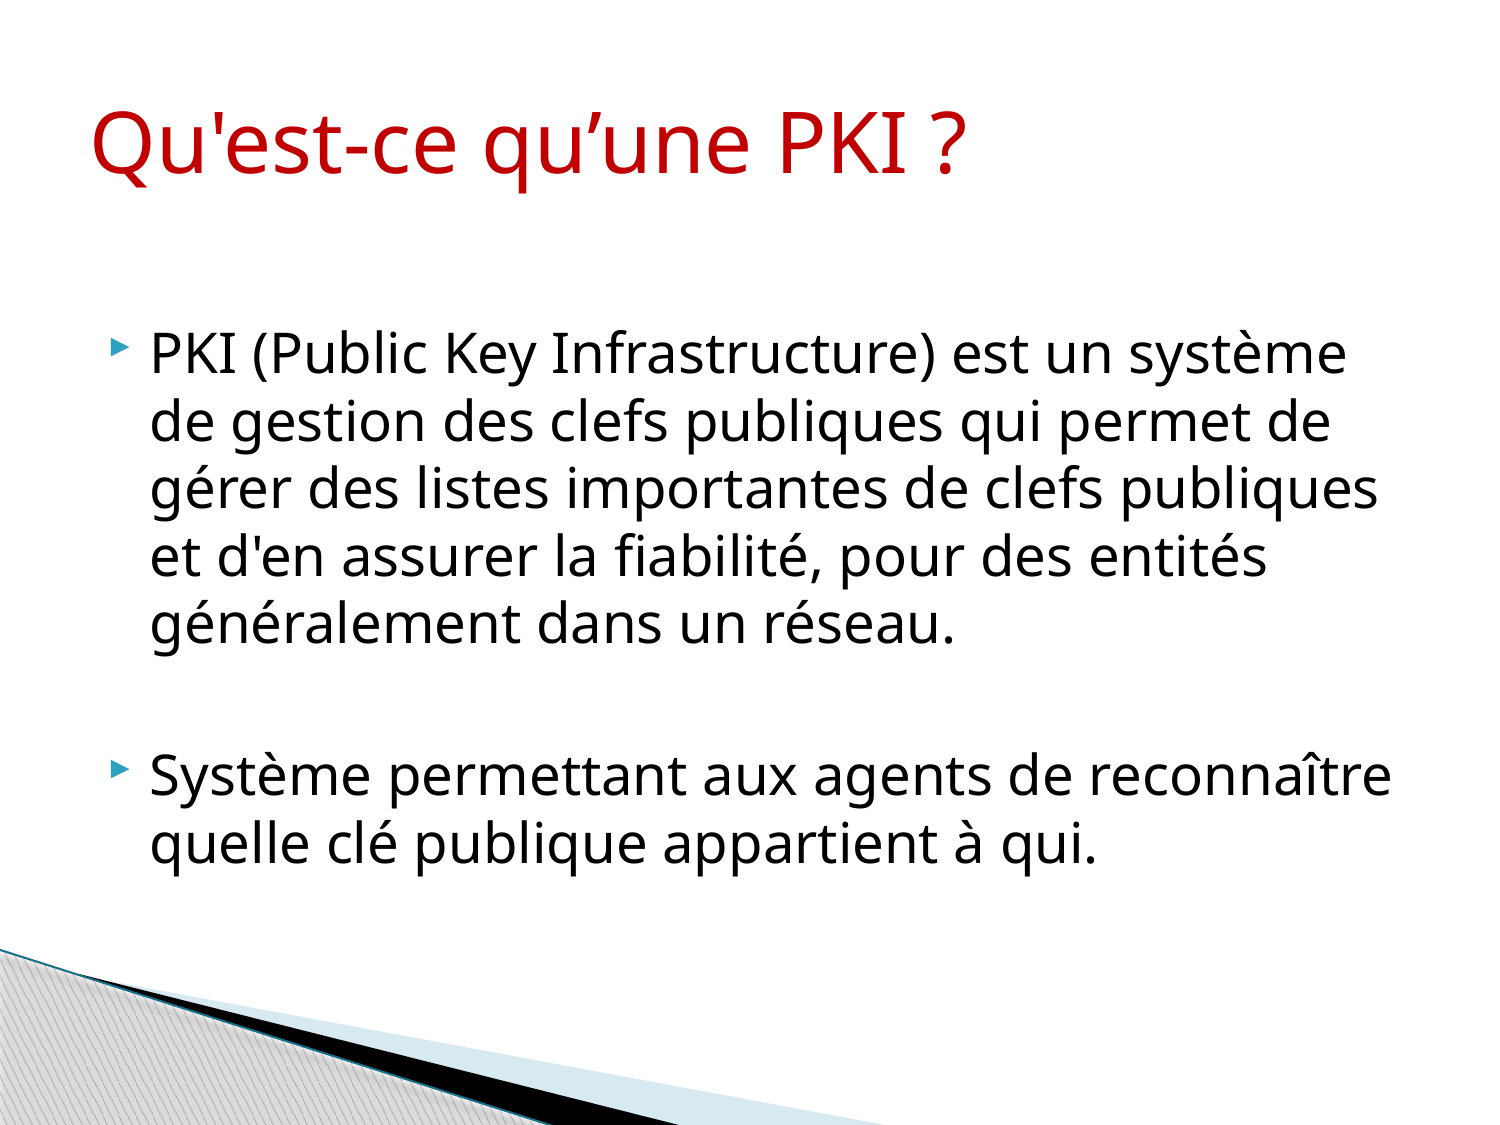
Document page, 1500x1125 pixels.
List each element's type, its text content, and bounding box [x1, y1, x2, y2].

list PKI (Public Key Infrastructure) est un système de gestion des clefs publiques qui permet de gérer des listes importantes de clefs publiques et d'en assurer la fiabilité, pour des entités généralement dans un réseau. Système permettant aux agents de reconnaître quelle clé publique appartient à qui. [75, 234, 1442, 986]
title Qu'est-ce qu’une PKI ? [75, 45, 1425, 233]
